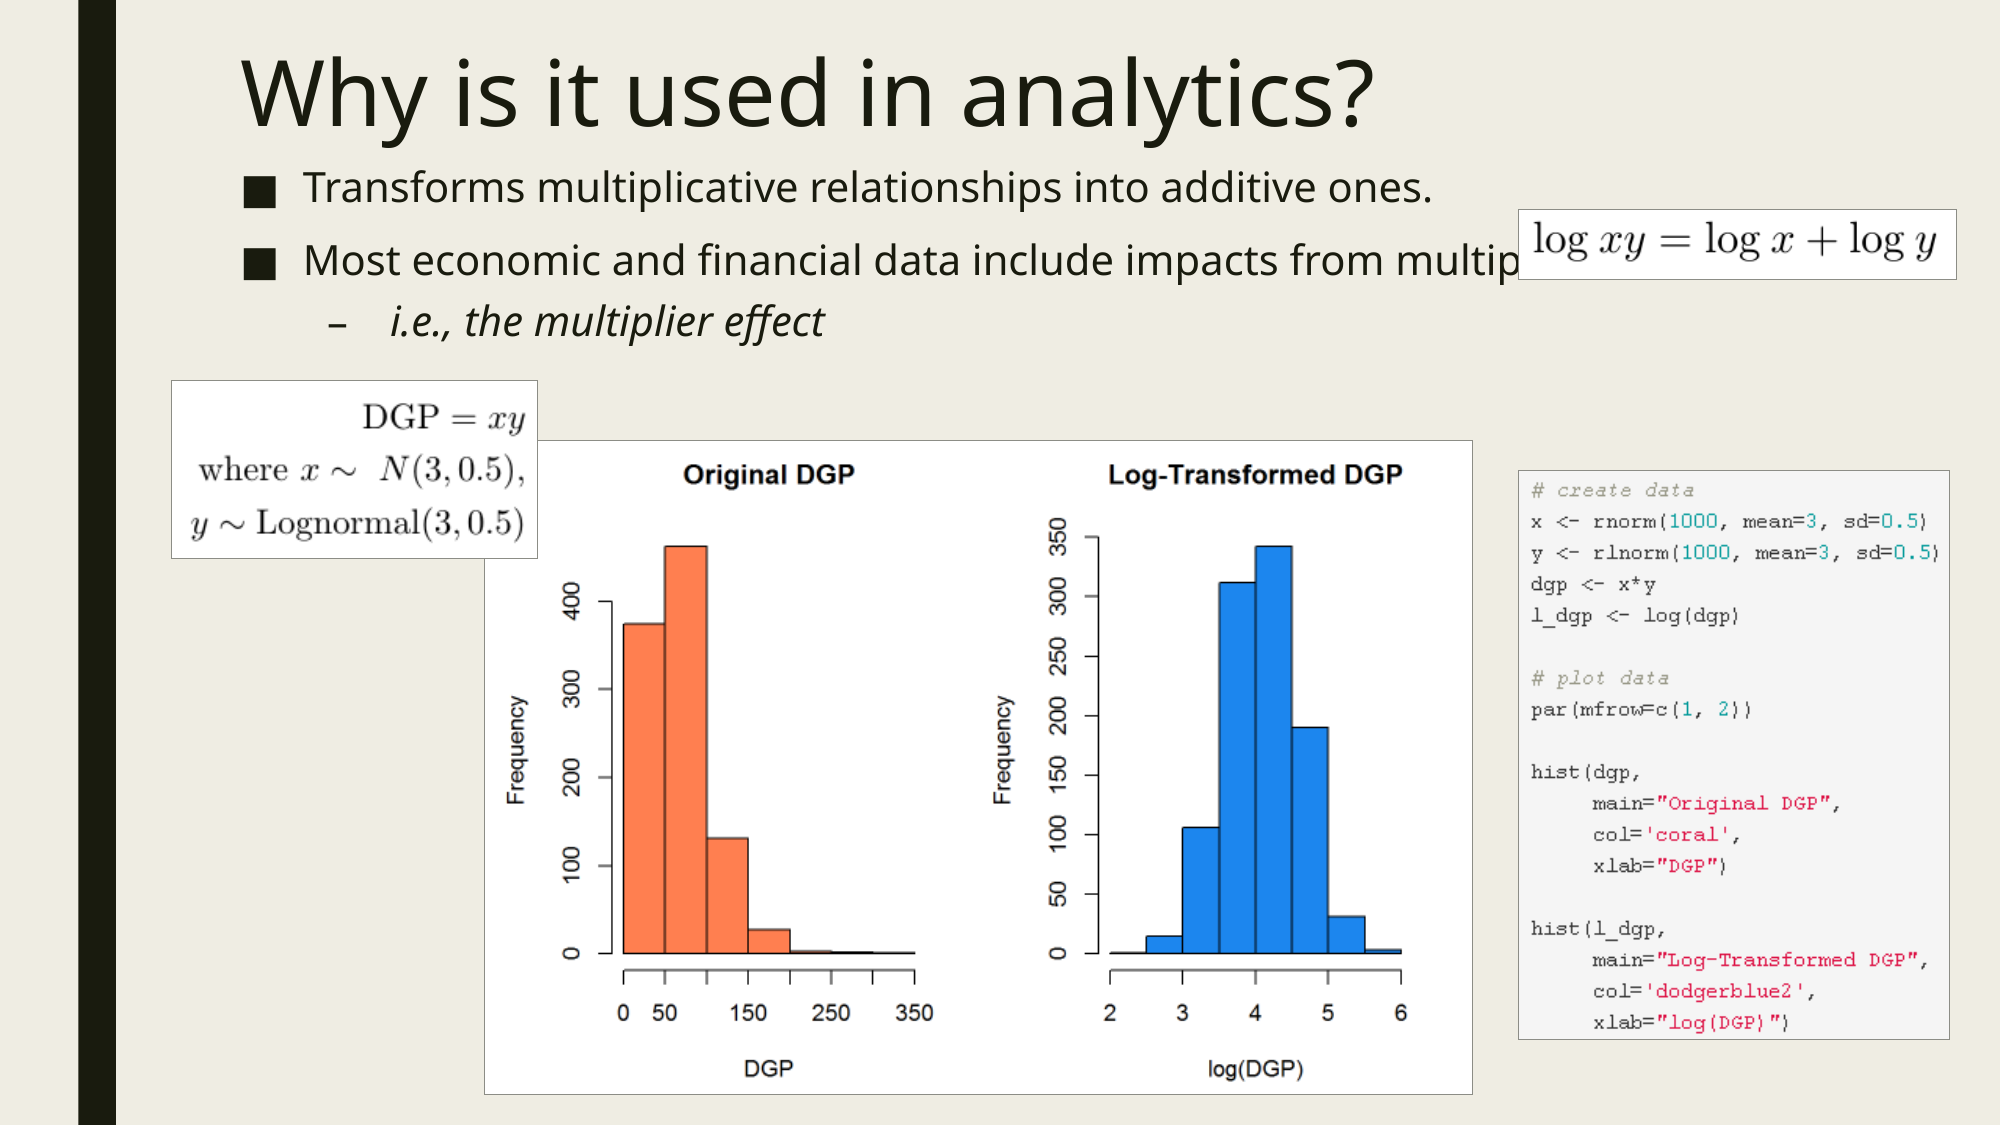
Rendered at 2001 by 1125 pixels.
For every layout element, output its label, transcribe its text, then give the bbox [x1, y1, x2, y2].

picture [1518, 209, 1957, 280]
list Transforms multiplicative relationships into additive ones. Most economic and financial data include impacts from multipliers. i.e., the multiplier effect [225, 157, 1800, 471]
picture [1518, 470, 1950, 1040]
title Why is it used in analytics? [225, 40, 1800, 157]
picture [171, 380, 1473, 1095]
